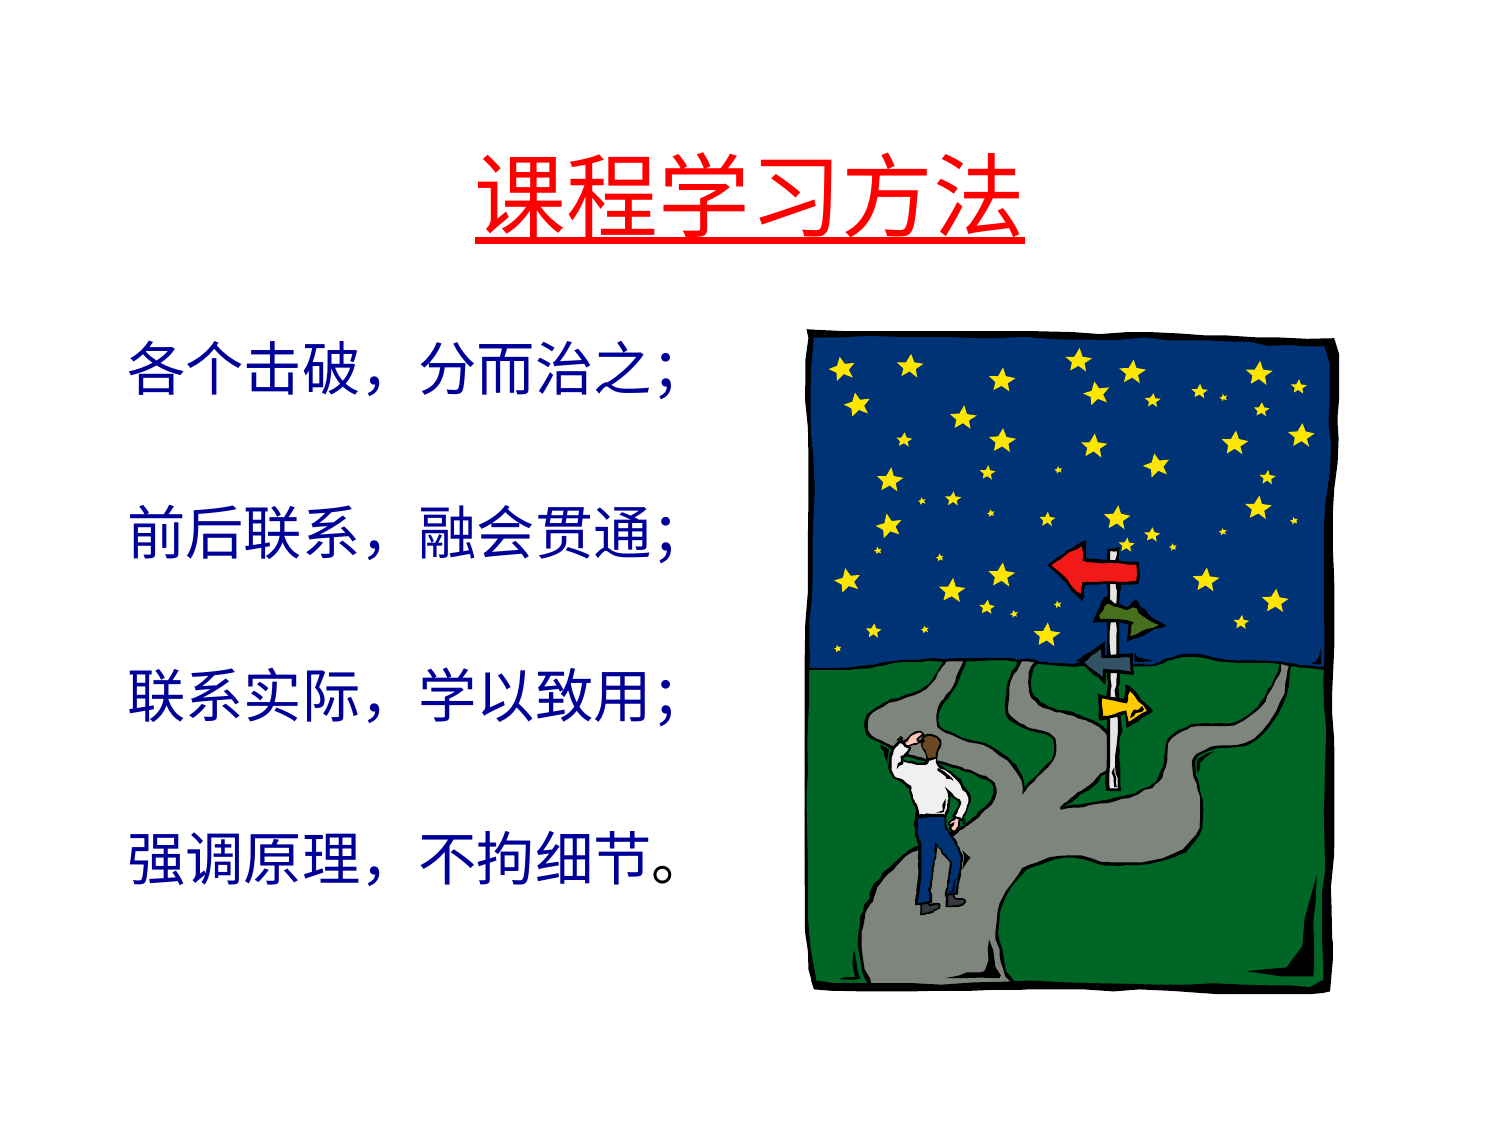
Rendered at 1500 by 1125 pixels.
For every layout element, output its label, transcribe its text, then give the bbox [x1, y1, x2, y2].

title 课程学习方法 [112, 99, 1388, 288]
list 各个击破，分而治之； 前后联系，融会贯通； 联系实际，学以致用； 强调原理，不拘细节。 [112, 324, 688, 1001]
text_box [804, 324, 1346, 1001]
